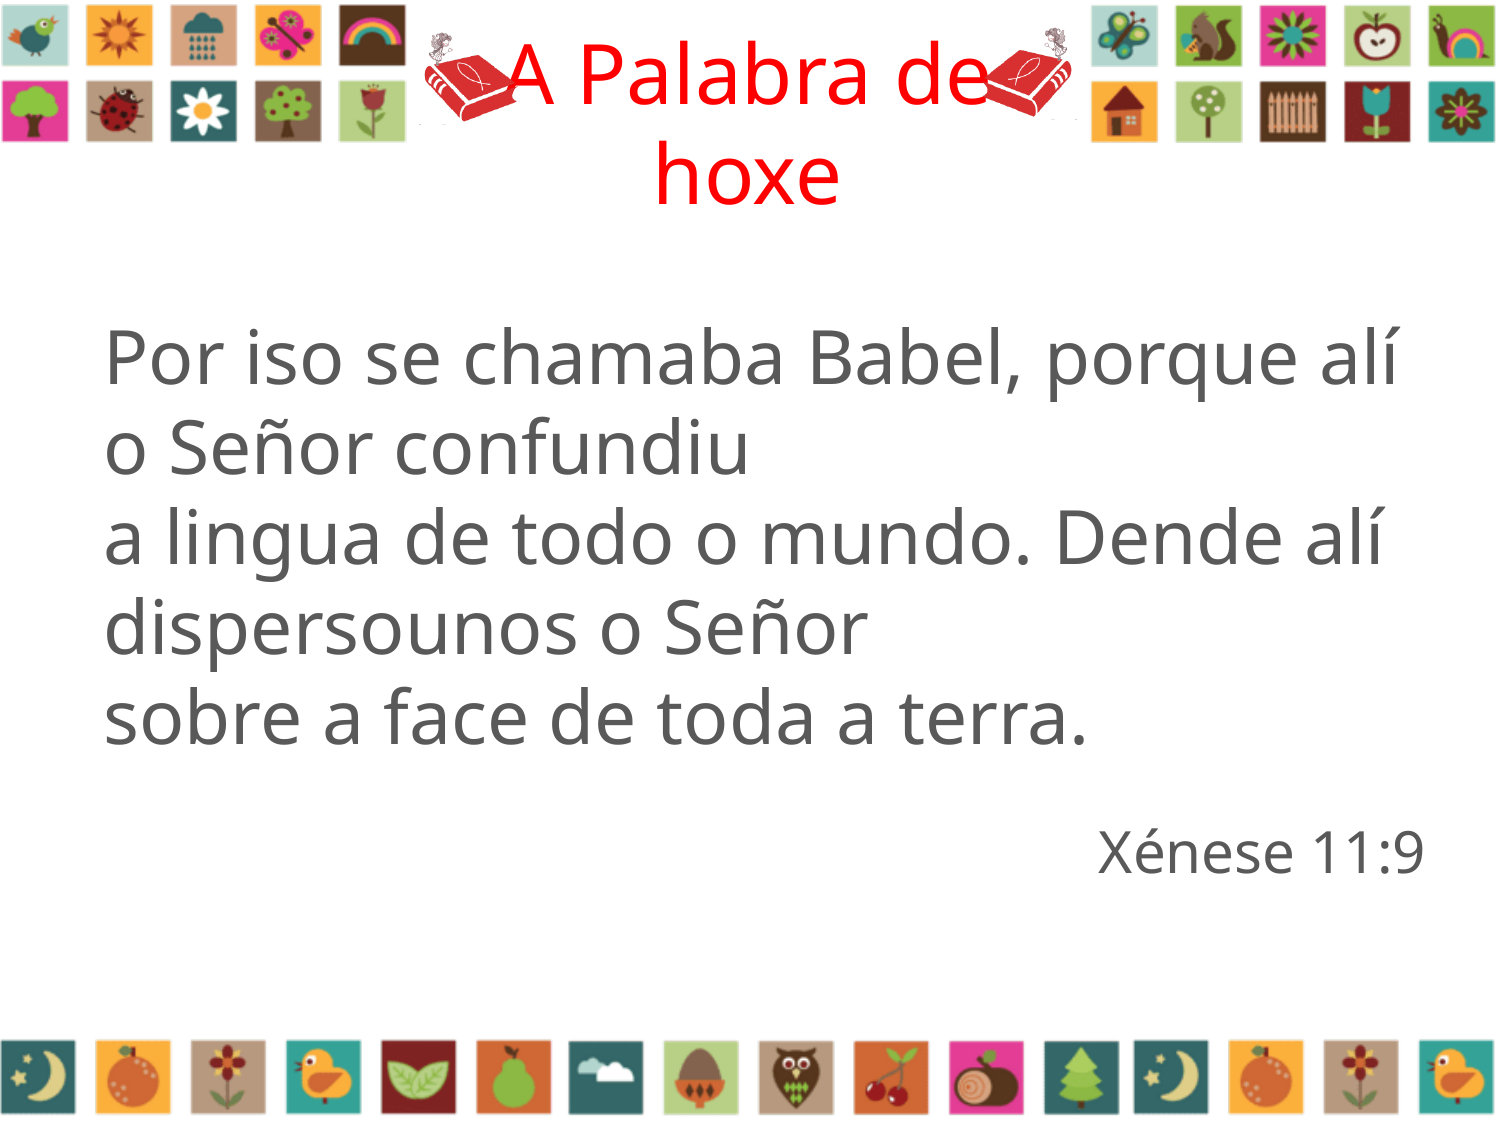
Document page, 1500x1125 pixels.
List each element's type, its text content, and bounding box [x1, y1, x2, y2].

text_box Xénese 11:9 [808, 807, 1441, 893]
text_box A Palabra de hoxe [414, 13, 1080, 229]
text_box Por iso se chamaba Babel, porque alí o Señor confundiu a lingua de todo o mundo. Dende alí dispersounos o Señor sobre a face de toda a terra. [88, 302, 1459, 768]
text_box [0, 1028, 1500, 1118]
picture [950, 3, 1500, 150]
picture [0, 3, 550, 150]
